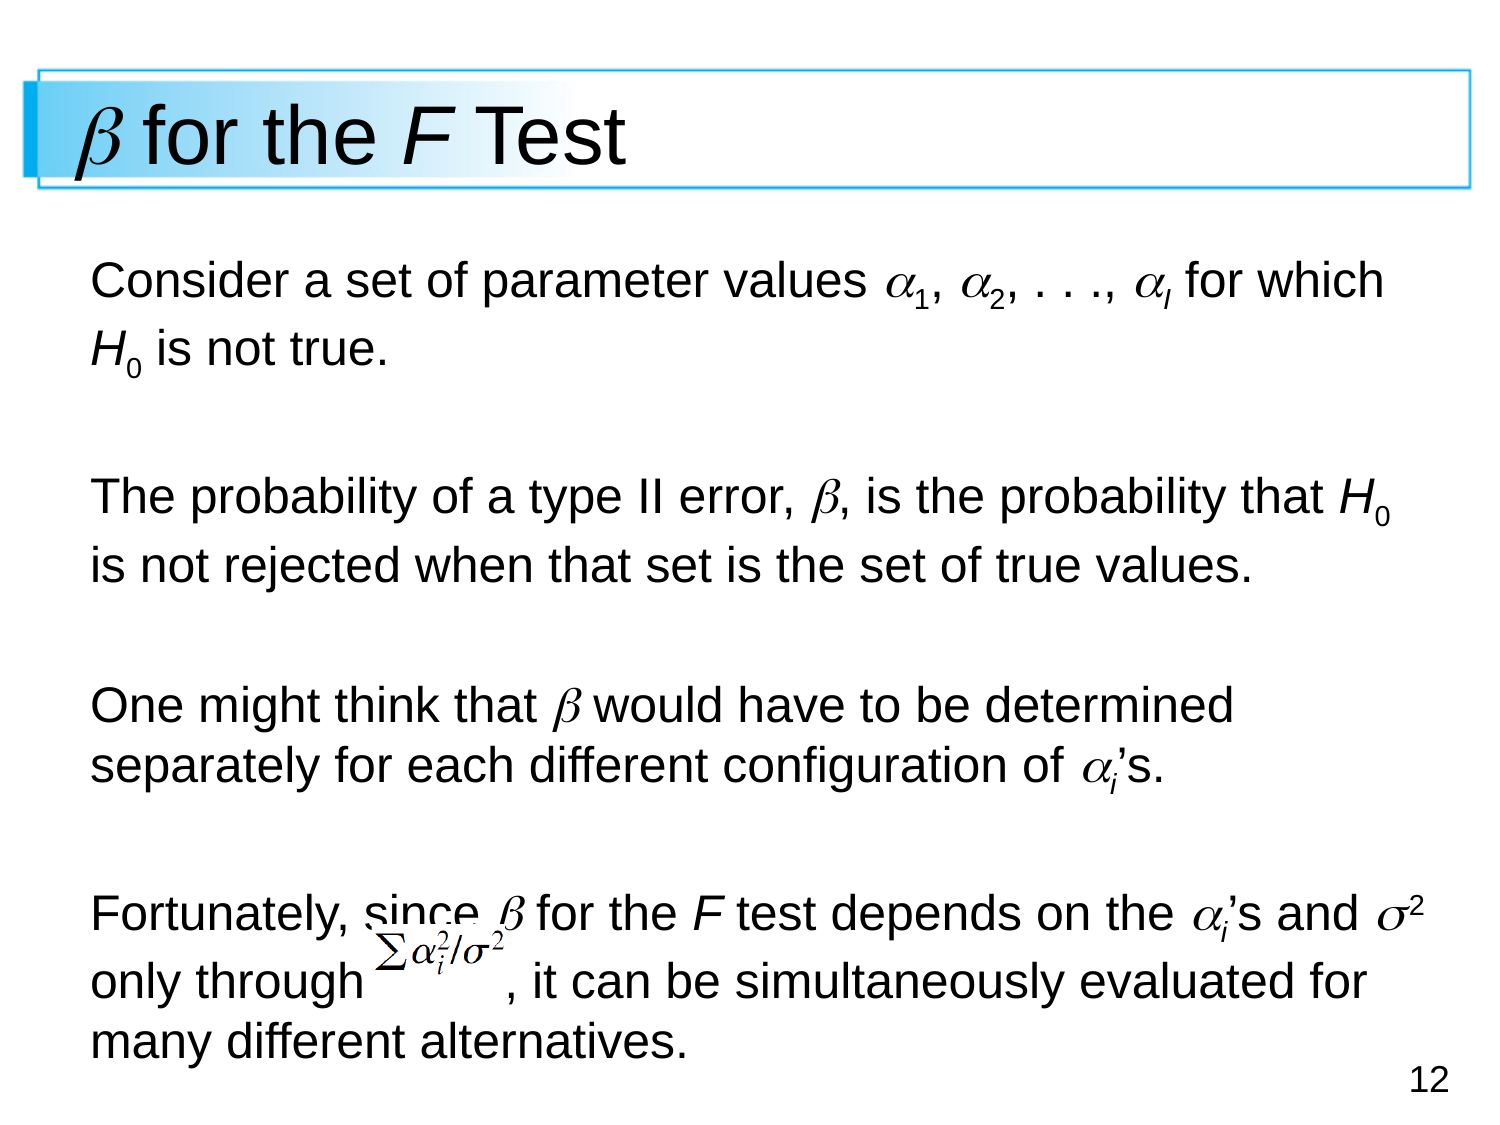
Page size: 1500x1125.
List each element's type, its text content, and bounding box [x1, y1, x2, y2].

picture [371, 924, 505, 976]
picture [14, 62, 58, 200]
title  for the F Test [58, 37, 1409, 225]
list Consider a set of parameter values 1, 2, . . ., I for which H0 is not true. The probability of a type II error, , is the probability that H0 is not rejected when that set is the set of true values. One might think that  would have to be determined separately for each different configuration of i’s. Fortunately, since  for the F test depends on the i’s and  2 only through , it can be simultaneously evaluated for many different alternatives. [75, 239, 1450, 1103]
picture [1409, 62, 1476, 200]
